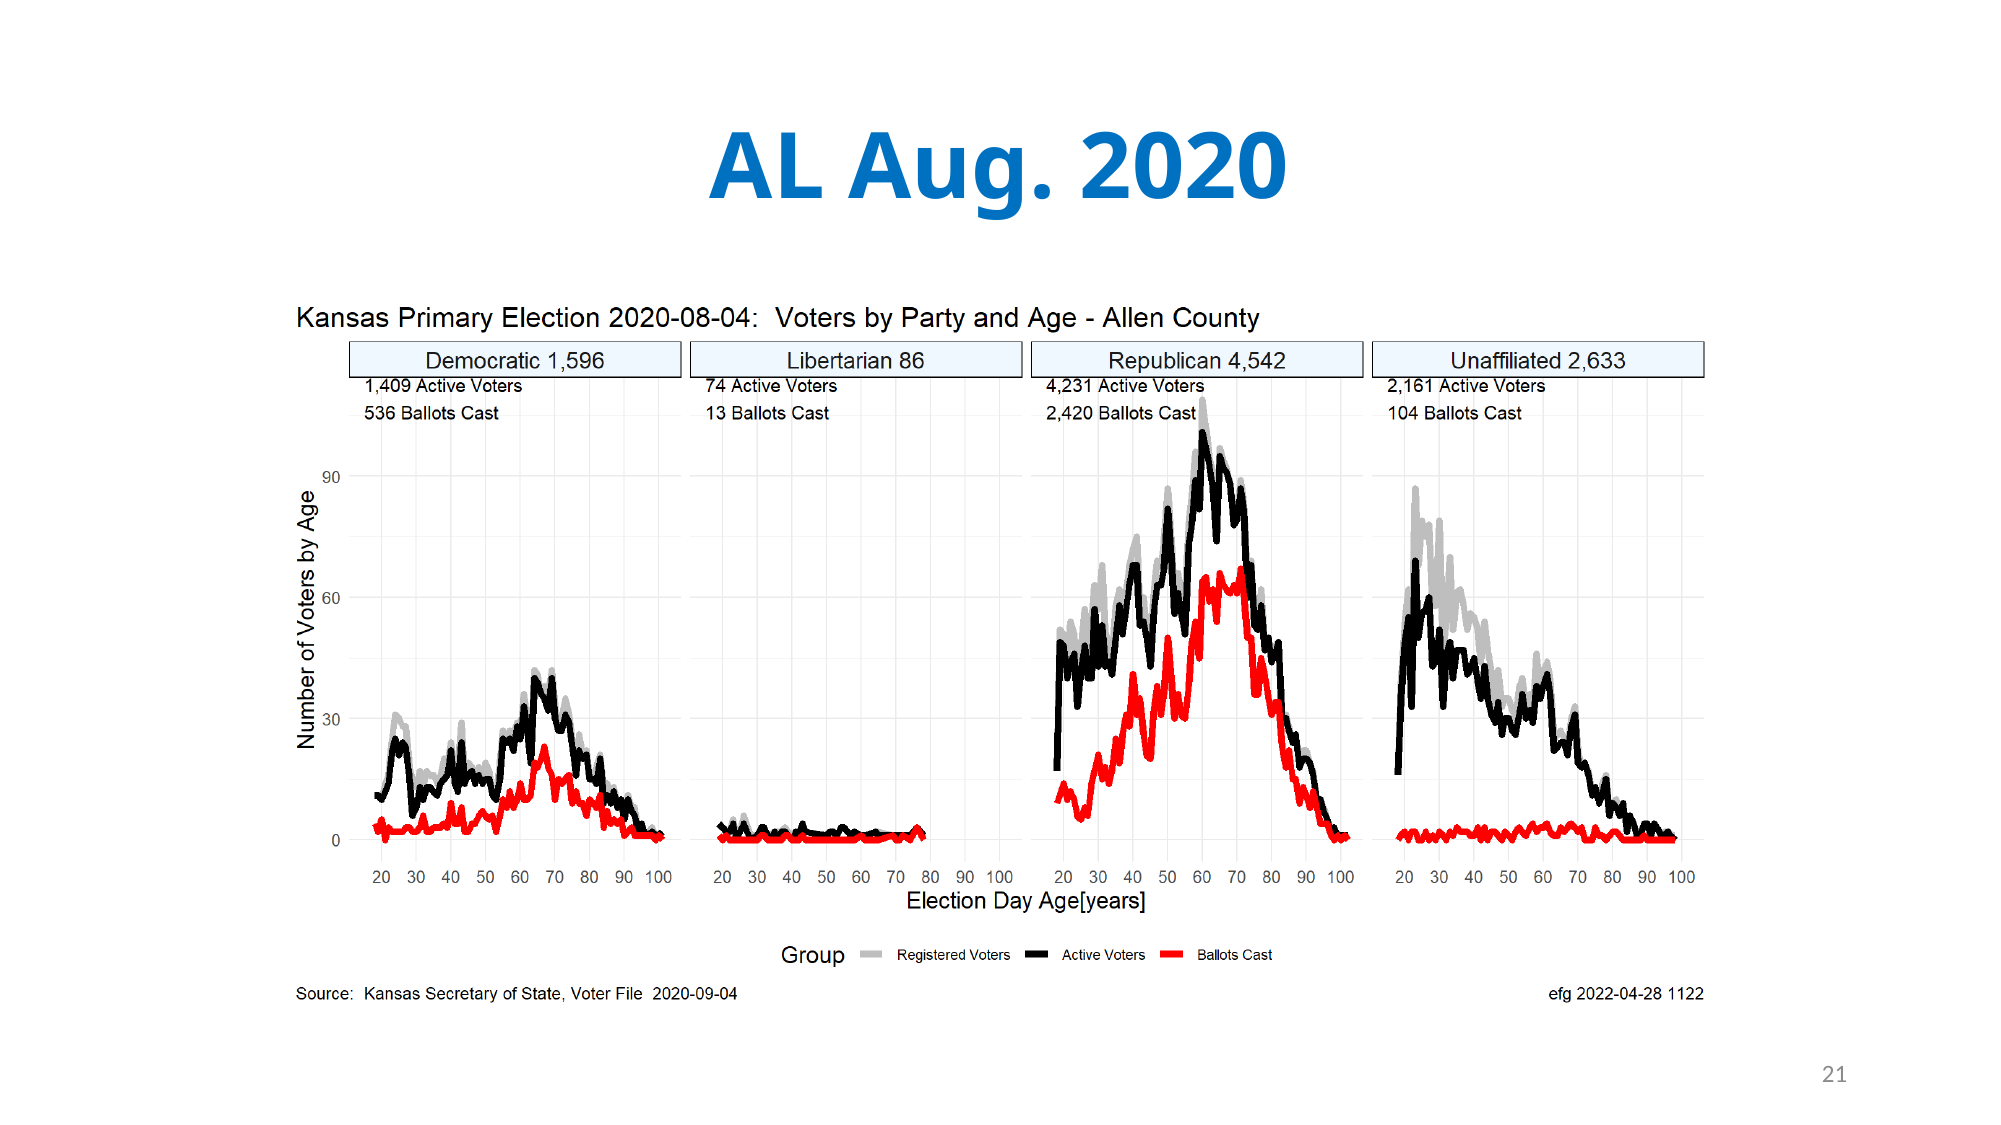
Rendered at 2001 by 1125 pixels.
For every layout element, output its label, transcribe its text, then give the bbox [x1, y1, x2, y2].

title AL Aug. 2020 [137, 59, 1863, 278]
slide_number ‹#› [1412, 1042, 1863, 1103]
picture [287, 297, 1713, 1011]
